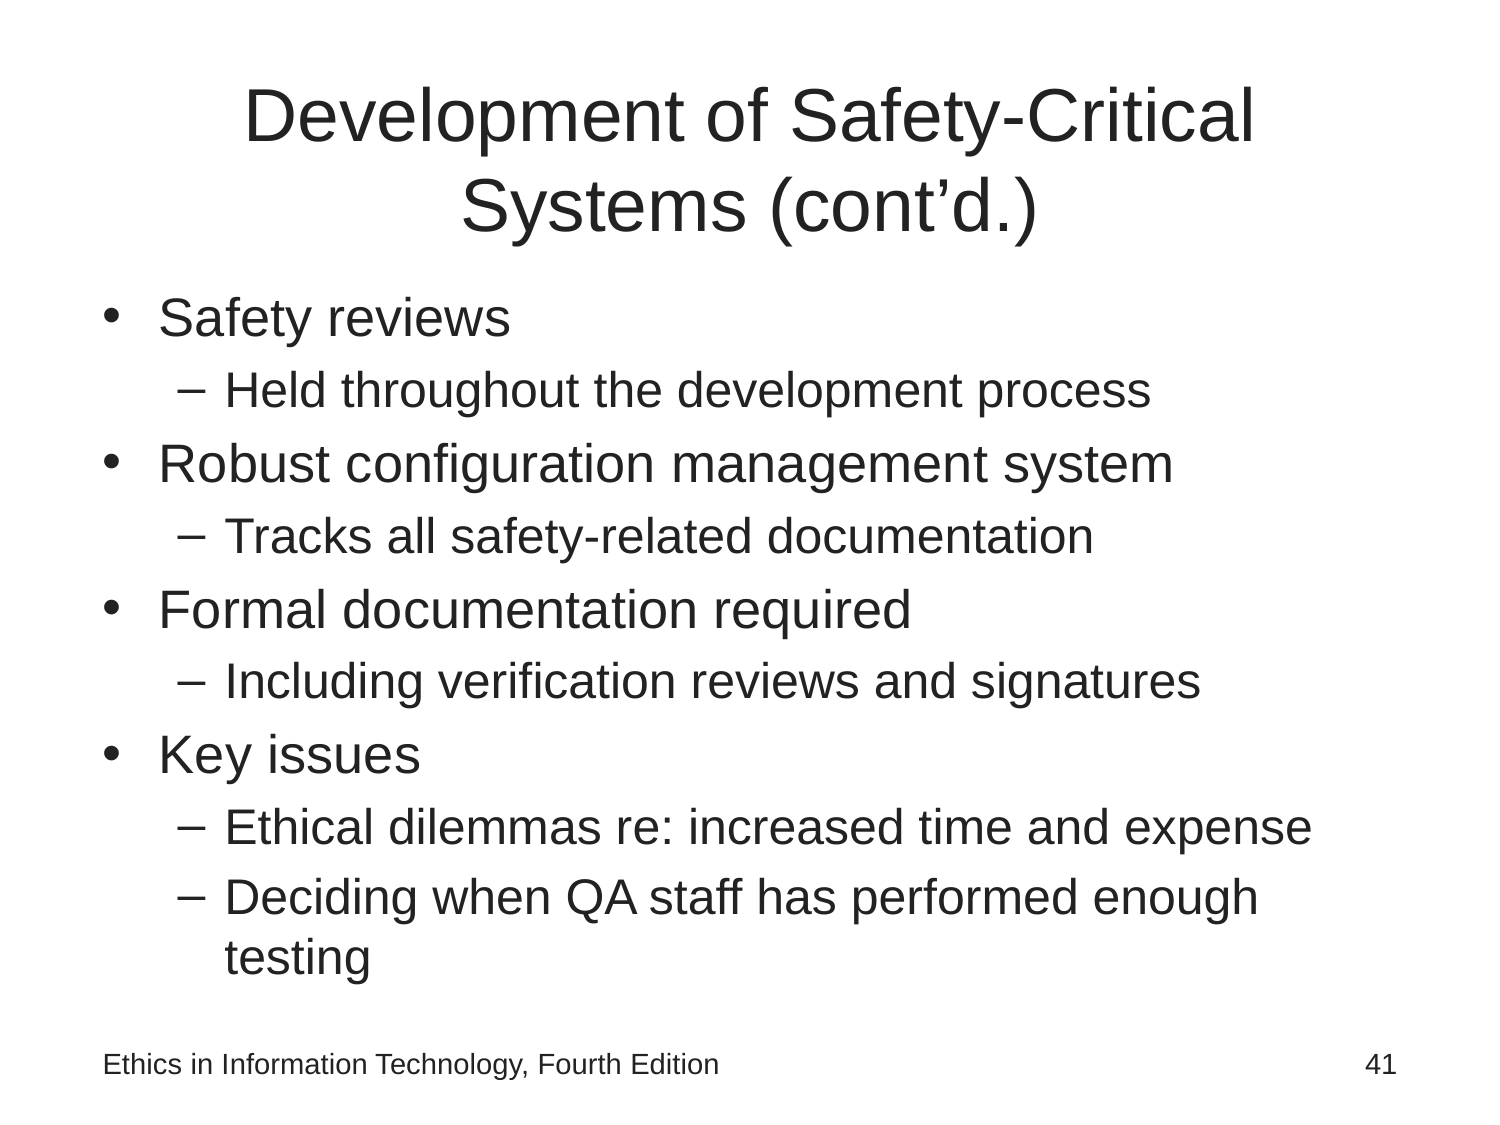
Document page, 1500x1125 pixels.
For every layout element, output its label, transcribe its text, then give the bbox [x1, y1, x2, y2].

text_box Ethics in Information Technology, Fourth Edition [87, 1037, 1299, 1100]
title Development of Safety-Critical Systems (cont’d.) [87, 62, 1413, 250]
text_box 41 [1299, 1037, 1413, 1100]
list Safety reviews Held throughout the development process Robust configuration management system Tracks all safety-related documentation Formal documentation required Including verification reviews and signatures Key issues Ethical dilemmas re: increased time and expense Deciding when QA staff has performed enough testing [87, 275, 1413, 1025]
